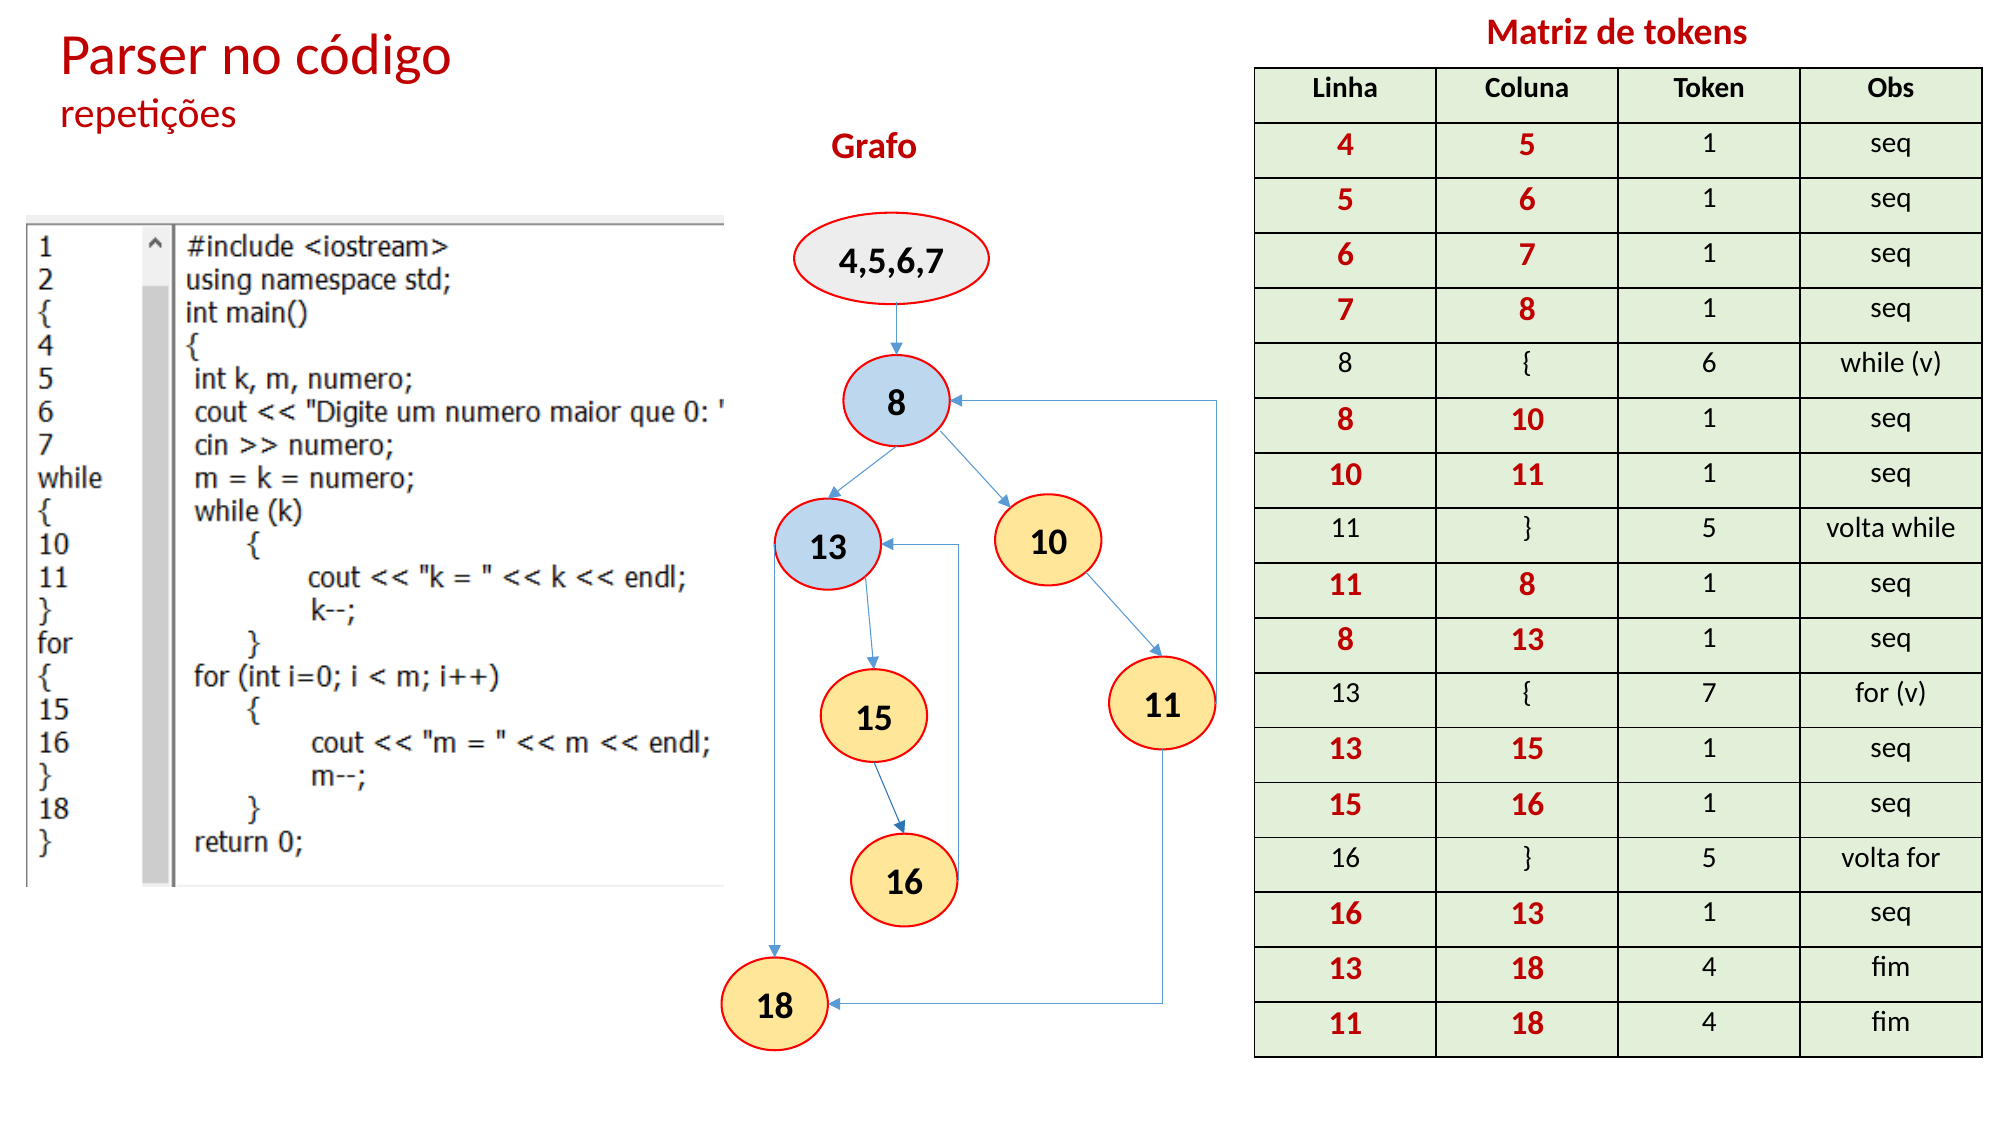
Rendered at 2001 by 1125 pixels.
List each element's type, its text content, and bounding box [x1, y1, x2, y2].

table_cell 1 [1619, 399, 1799, 452]
table_cell 6 [1619, 344, 1799, 397]
text_box Grafo [816, 113, 933, 173]
table_cell 5 [1619, 838, 1799, 891]
table_cell 18 [1437, 1003, 1617, 1056]
table_cell 6 [1437, 179, 1617, 232]
table_cell 7 [1255, 289, 1435, 342]
table_cell 8 [1437, 564, 1617, 617]
table_cell for (v) [1801, 674, 1981, 727]
table_cell 1 [1619, 783, 1799, 837]
table_cell { [1437, 344, 1617, 397]
table_cell 11 [1255, 509, 1435, 562]
table_cell seq [1801, 399, 1981, 452]
table_cell 5 [1619, 509, 1799, 562]
table_cell 1 [1619, 619, 1799, 672]
table_cell 8 [1255, 399, 1435, 452]
table_cell seq [1801, 728, 1981, 782]
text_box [827, 446, 897, 499]
table_cell 15 [1437, 728, 1617, 782]
table_header Coluna [1437, 69, 1617, 122]
table_cell 8 [1437, 289, 1617, 342]
table_cell seq [1801, 564, 1981, 617]
table_cell 10 [1255, 454, 1435, 507]
table_cell 1 [1619, 234, 1799, 287]
table_cell seq [1801, 179, 1981, 232]
table_cell 4 [1619, 948, 1799, 1001]
table_cell seq [1801, 893, 1981, 946]
table_cell volta for [1801, 838, 1981, 891]
table_cell 13 [1437, 893, 1617, 946]
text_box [867, 709, 1123, 1044]
table_cell 1 [1619, 179, 1799, 232]
table_cell 16 [1255, 893, 1435, 946]
text_box 4,5,6,7 [793, 211, 990, 306]
table_cell 13 [1255, 728, 1435, 782]
table_cell 7 [1619, 674, 1799, 727]
table_cell seq [1801, 124, 1981, 177]
table_header Token [1619, 69, 1799, 122]
text_box 13 [773, 497, 883, 591]
table_cell seq [1801, 454, 1981, 507]
table_cell seq [1801, 234, 1981, 287]
table_cell 1 [1619, 728, 1799, 782]
table_cell { [1437, 674, 1617, 727]
table_cell 8 [1255, 344, 1435, 397]
table_cell 5 [1437, 124, 1617, 177]
text_box 18 [720, 956, 829, 1052]
table_cell fim [1801, 1003, 1981, 1056]
table_cell while (v) [1801, 344, 1981, 397]
table_cell 1 [1619, 564, 1799, 617]
table_cell 11 [1255, 564, 1435, 617]
text_box Matriz de tokens [1471, 0, 1763, 60]
picture [26, 215, 724, 887]
table_cell 10 [1437, 399, 1617, 452]
table_cell 11 [1255, 1003, 1435, 1056]
table_cell 18 [1437, 948, 1617, 1001]
table_cell 8 [1255, 619, 1435, 672]
table_cell 1 [1619, 289, 1799, 342]
table_cell 1 [1619, 454, 1799, 507]
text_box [880, 543, 958, 709]
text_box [865, 576, 874, 670]
table_cell 4 [1255, 124, 1435, 177]
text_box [940, 431, 949, 508]
table_cell 1 [1619, 124, 1799, 177]
table_cell } [1437, 838, 1617, 891]
text_box Parser no código repetições [45, 8, 468, 144]
table_cell seq [1801, 619, 1981, 672]
table_cell volta while [1801, 509, 1981, 562]
text_box 11 [1108, 703, 1217, 751]
table_cell 13 [1437, 619, 1617, 672]
table_cell 4 [1619, 1003, 1799, 1056]
table_cell seq [1801, 289, 1981, 342]
table_cell 16 [1437, 783, 1617, 837]
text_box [949, 400, 1216, 703]
table_cell 11 [1437, 454, 1617, 507]
table_header Linha [1255, 69, 1435, 122]
table_cell 15 [1255, 783, 1435, 837]
text_box 15 [819, 668, 880, 763]
table_cell } [1437, 509, 1617, 562]
table_header Obs [1801, 69, 1981, 122]
table_cell fim [1801, 948, 1981, 1001]
table_cell 5 [1255, 179, 1435, 232]
text_box 8 [842, 354, 951, 448]
table_cell 7 [1437, 234, 1617, 287]
table_cell 13 [1255, 948, 1435, 1001]
table_cell 1 [1619, 893, 1799, 946]
table_cell 6 [1255, 234, 1435, 287]
table_cell 16 [1255, 838, 1435, 891]
table_cell seq [1801, 783, 1981, 837]
table_cell 13 [1255, 674, 1435, 727]
text_box 16 [850, 845, 867, 915]
